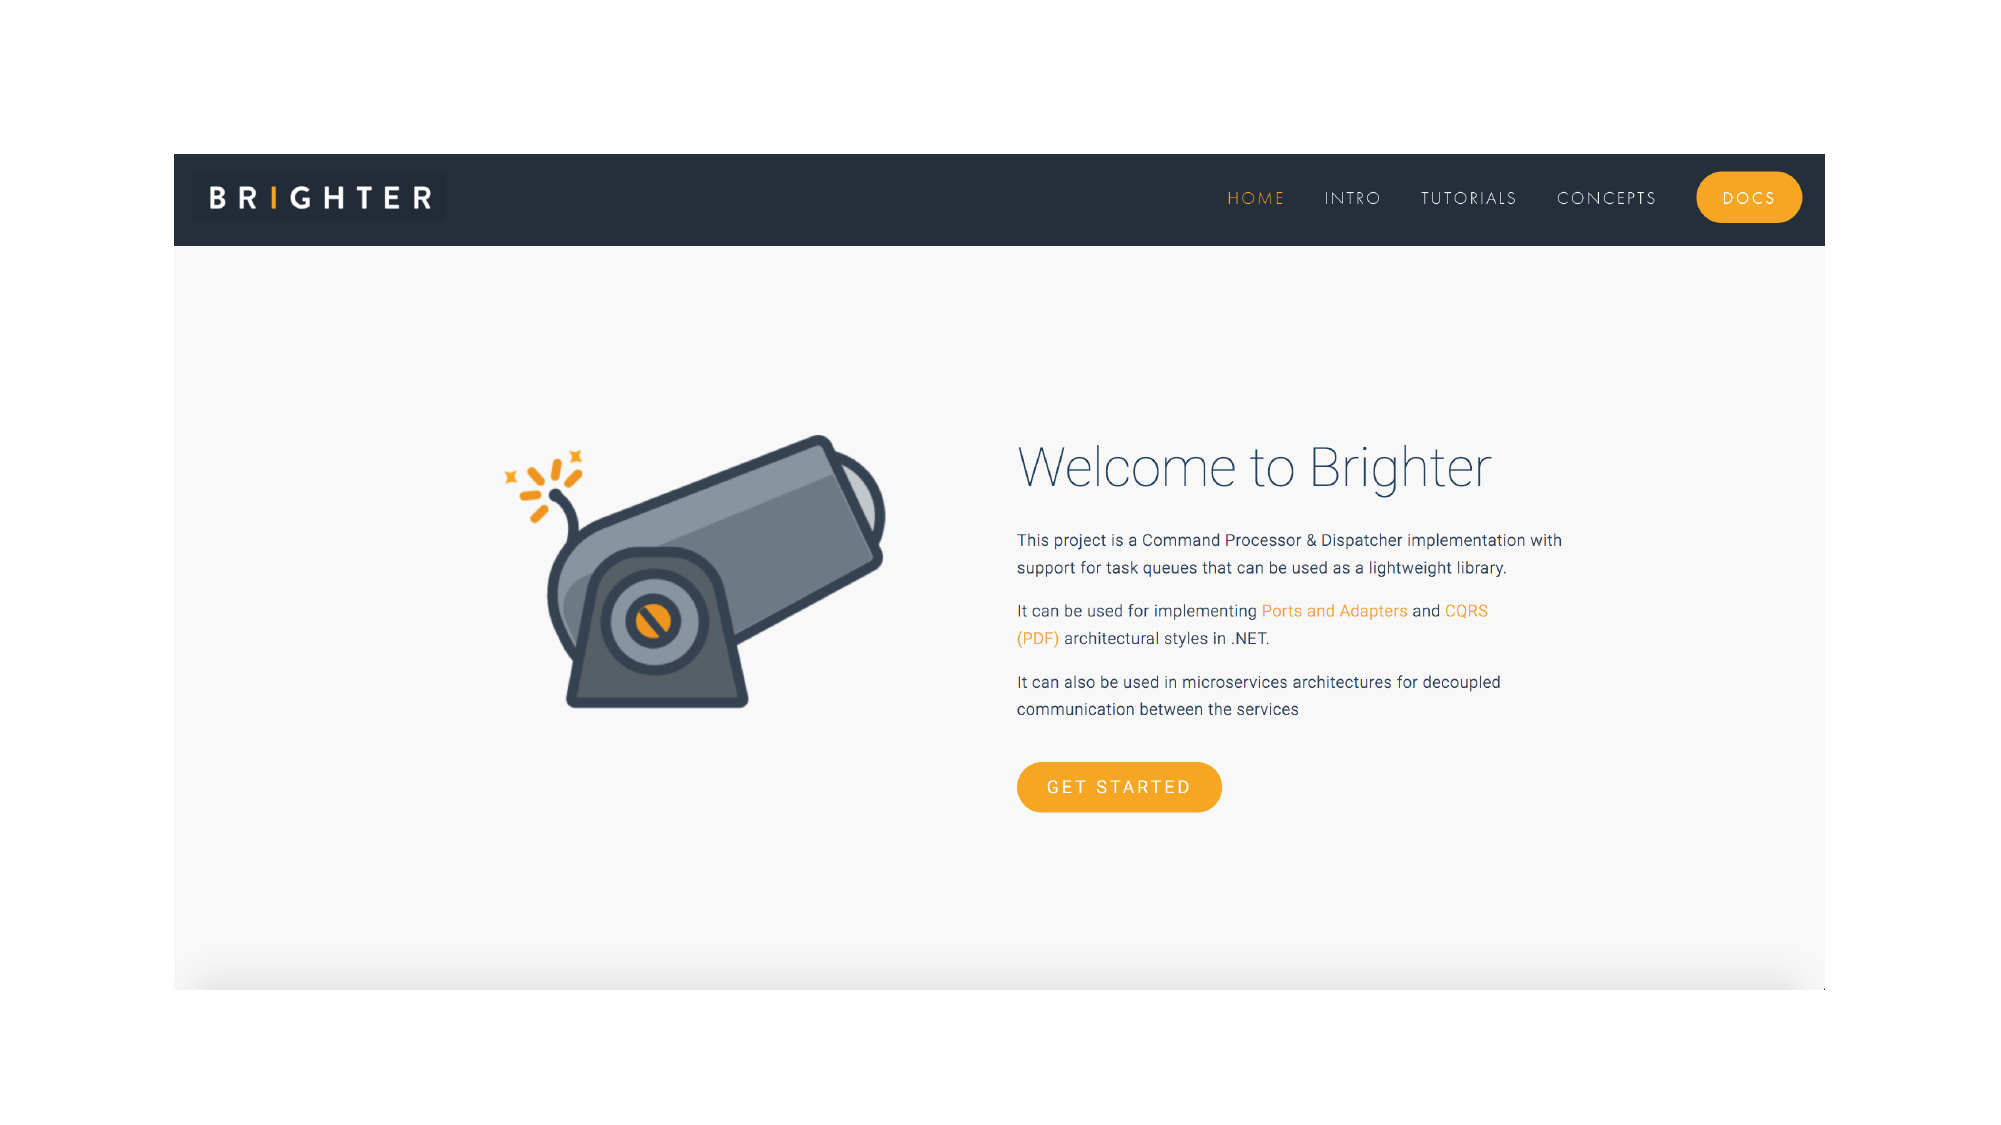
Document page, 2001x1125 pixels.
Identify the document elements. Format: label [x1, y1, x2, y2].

picture [174, 154, 1825, 990]
